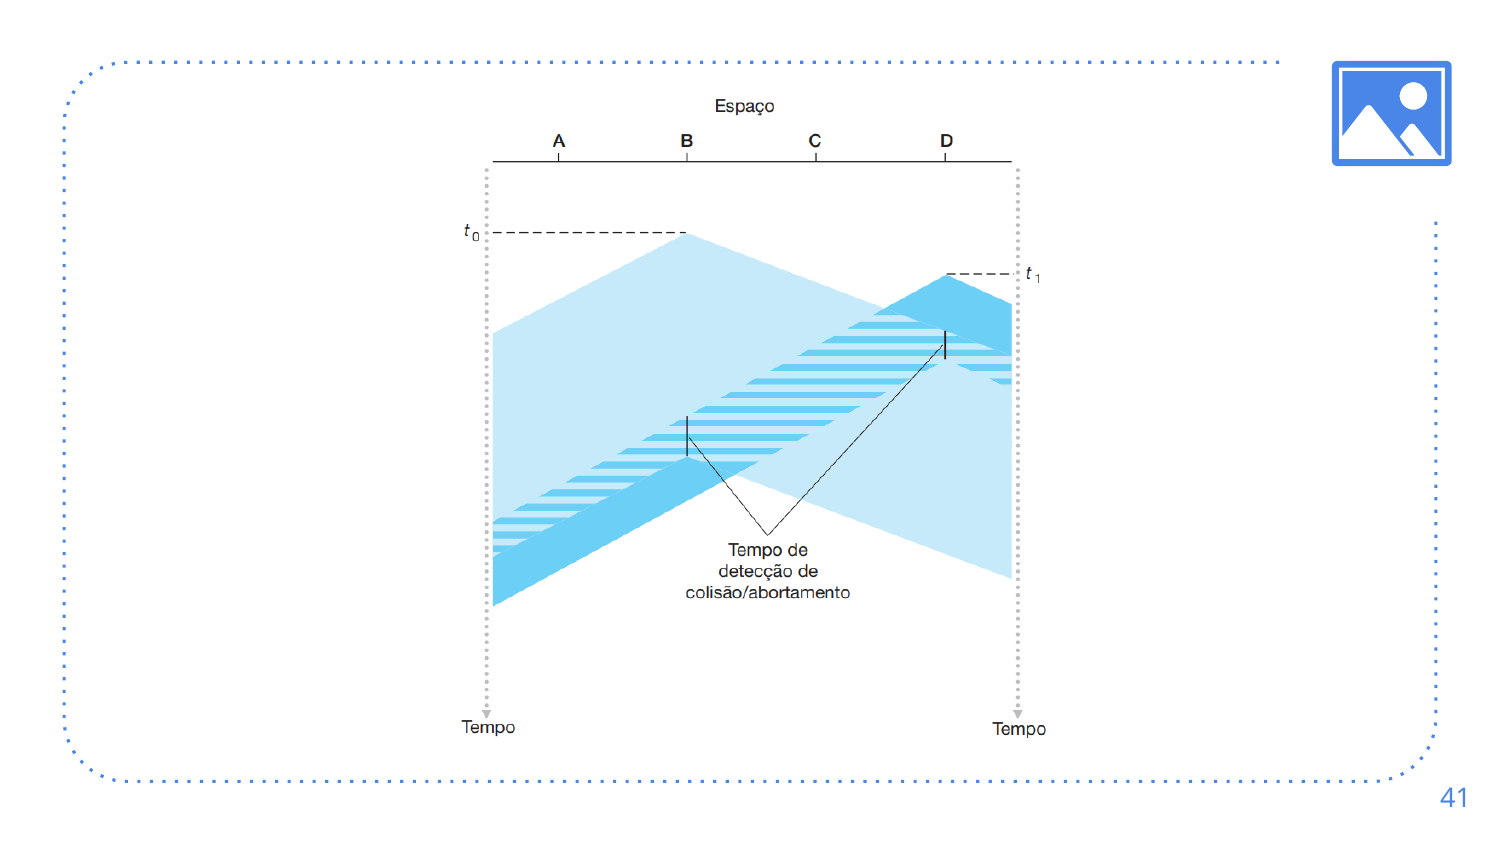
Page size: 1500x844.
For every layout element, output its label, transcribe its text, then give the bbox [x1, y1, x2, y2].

slide_number ‹#› [1411, 753, 1500, 844]
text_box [1331, 60, 1452, 167]
picture [438, 85, 1062, 759]
